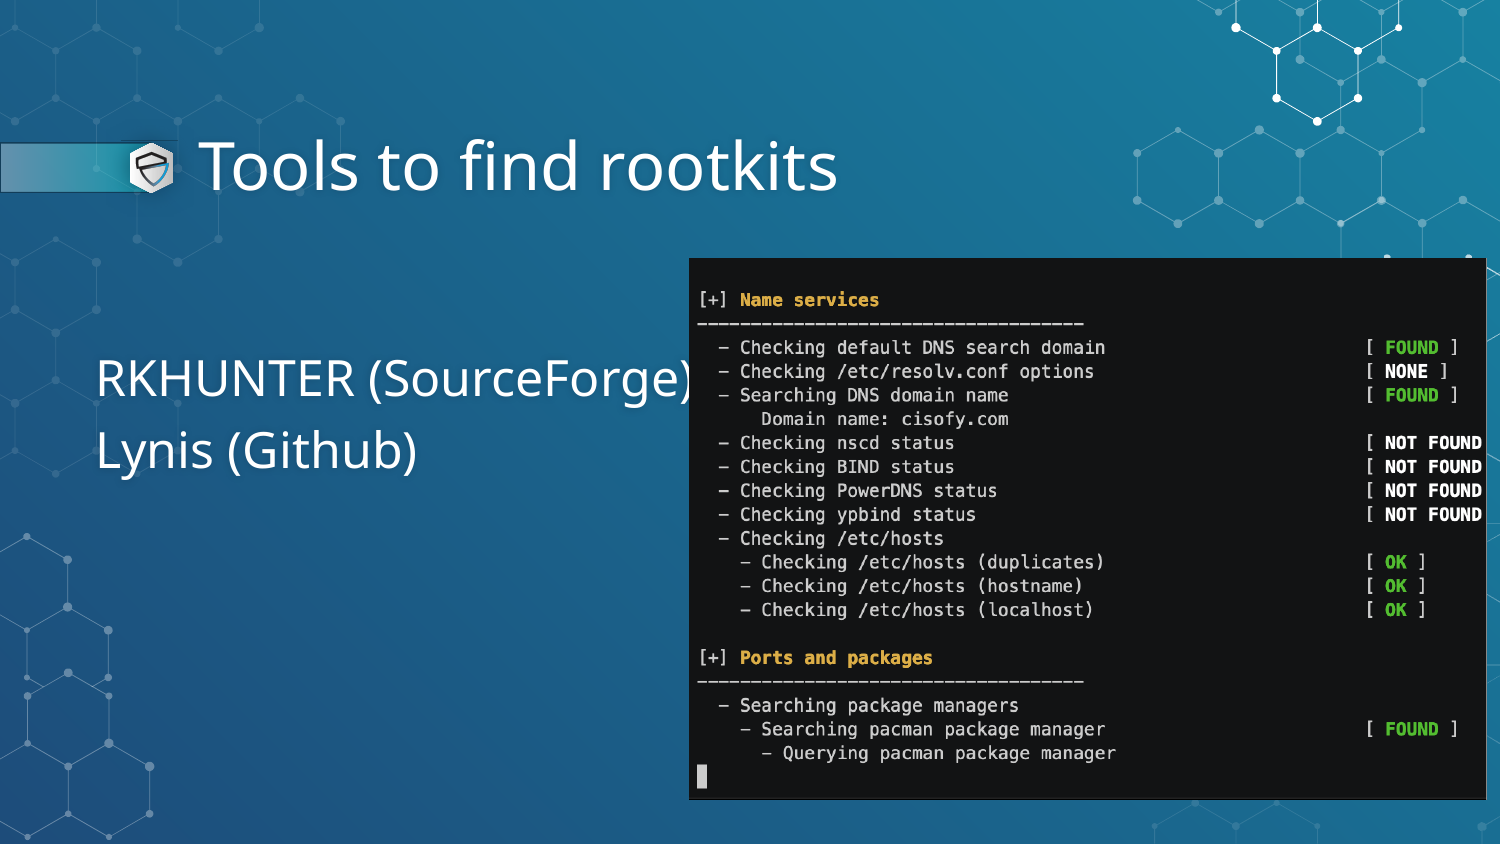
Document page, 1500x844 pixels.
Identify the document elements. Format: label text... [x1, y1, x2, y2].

title Tools to find rootkits [198, 140, 1302, 198]
picture [689, 257, 1487, 800]
list RKHUNTER (SourceForge) Lynis (Github) [95, 346, 1199, 844]
picture [121, 140, 178, 198]
